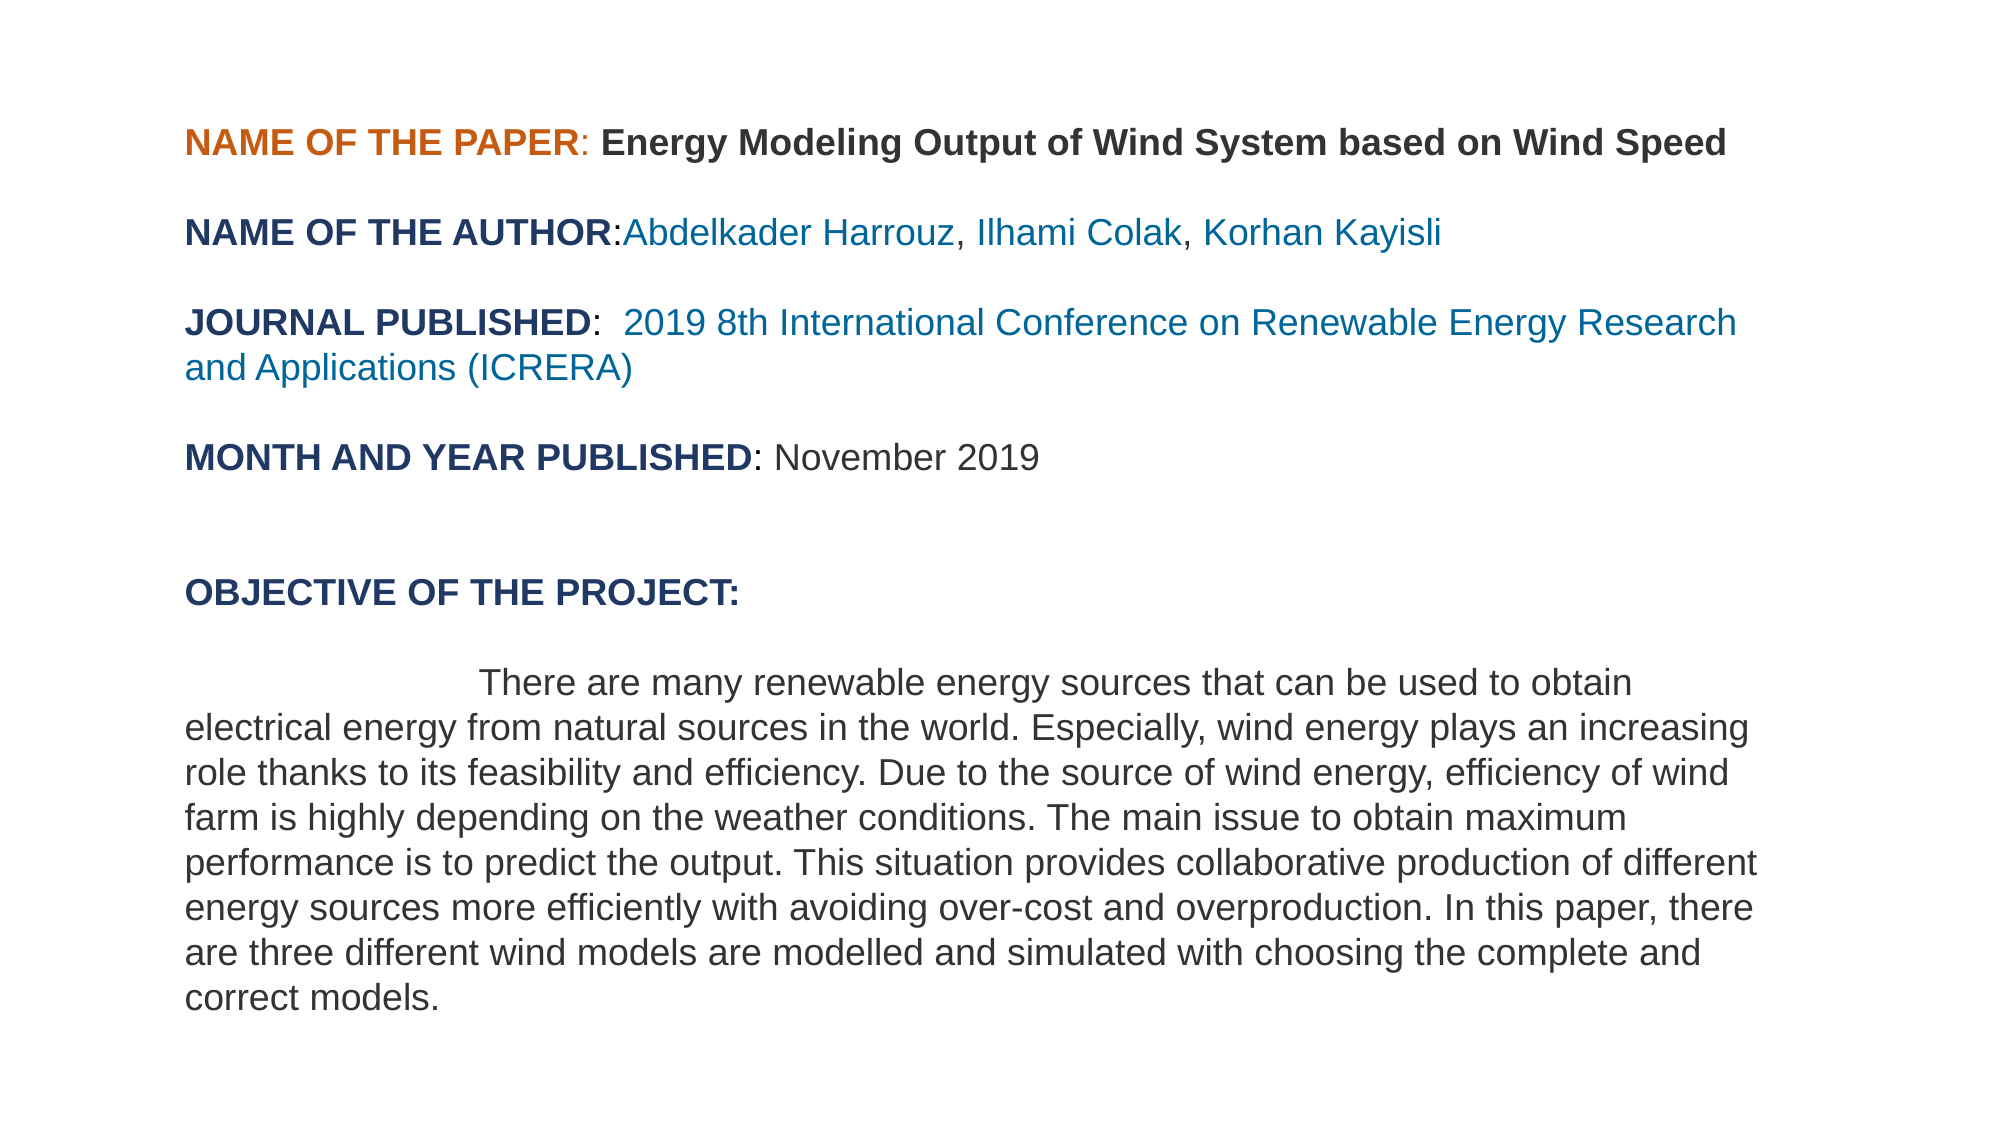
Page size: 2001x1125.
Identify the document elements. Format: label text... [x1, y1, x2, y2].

text_box NAME OF THE PAPER: Energy Modeling Output of Wind System based on Wind Speed NAME OF THE AUTHOR:Abdelkader Harrouz, Ilhami Colak, Korhan Kayisli JOURNAL PUBLISHED: 2019 8th International Conference on Renewable Energy Research and Applications (ICRERA) MONTH AND YEAR PUBLISHED: November 2019 OBJECTIVE OF THE PROJECT: There are many renewable energy sources that can be used to obtain electrical energy from natural sources in the world. Especially, wind energy plays an increasing role thanks to its feasibility and efficiency. Due to the source of wind energy, efficiency of wind farm is highly depending on the weather conditions. The main issue to obtain maximum performance is to predict the output. This situation provides collaborative production of different energy sources more efficiently with avoiding over-cost and overproduction. In this paper, there are three different wind models are modelled and simulated with choosing the complete and correct models. [169, 110, 1779, 1026]
